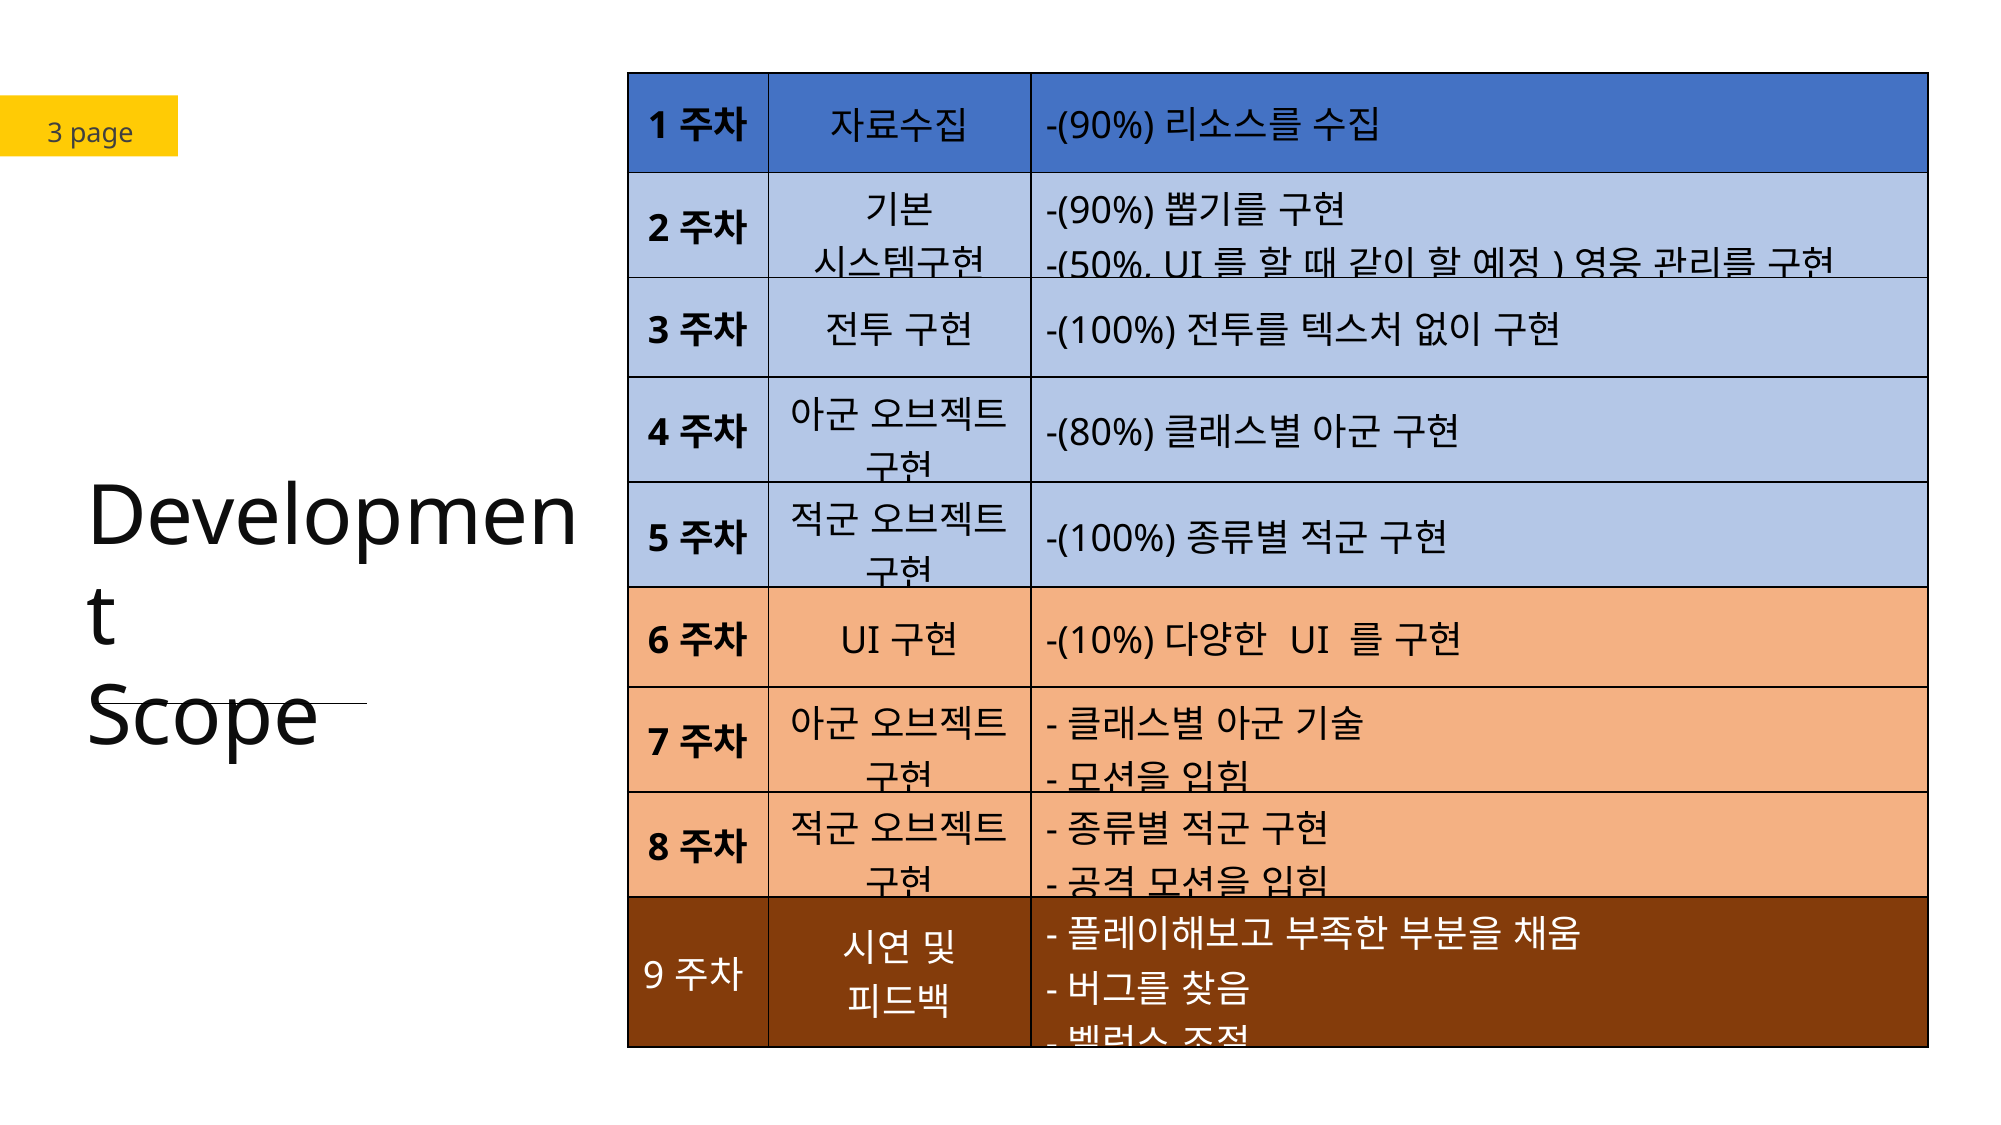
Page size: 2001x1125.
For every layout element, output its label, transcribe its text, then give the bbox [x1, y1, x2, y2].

table_cell -플레이해보고 부족한 부분을 채움 -버그를 찾음 -벨런스 조절 [1032, 898, 1927, 1046]
table_cell 2주차 [629, 173, 768, 277]
table_cell 4주차 [629, 378, 768, 481]
table_cell -(10%)다양한 UI 를 구현 [1032, 588, 1927, 686]
table_cell 적군 오브젝트 구현 [769, 483, 1030, 586]
table_cell 5주차 [629, 483, 768, 586]
table_cell 3주차 [629, 278, 768, 376]
table_cell UI구현 [769, 588, 1030, 686]
text_box 3 page [32, 92, 155, 156]
table_cell 8주차 [629, 793, 768, 896]
table_header 자료수집 [769, 74, 1030, 172]
table_cell 6주차 [629, 588, 768, 686]
table_cell 전투 구현 [769, 278, 1030, 376]
table_cell -(100%)전투를 텍스처 없이 구현 [1032, 278, 1927, 376]
text_box [0, 94, 179, 157]
table_cell -(80%)클래스별 아군 구현 [1032, 378, 1927, 481]
table_header 1주차 [629, 74, 768, 172]
table_cell 9주차 [629, 898, 768, 1046]
table_cell -(100%)종류별 적군 구현 [1032, 483, 1927, 586]
table_cell -클래스별 아군 기술 -모션을 입힘 [1032, 688, 1927, 791]
table_cell 적군 오브젝트 구현 [769, 793, 1030, 896]
table_cell -(90%)뽑기를 구현 -(50%, UI를 할 때 같이 할 예정)영웅 관리를 구현 [1032, 173, 1927, 277]
table_cell 기본 시스템구현 [769, 173, 1030, 277]
table_cell 아군 오브젝트 구현 [769, 688, 1030, 791]
table_header -(90%)리소스를 수집 [1032, 74, 1927, 172]
table_cell 시연 및 피드백 [769, 898, 1030, 1046]
table_cell -종류별 적군 구현 -공격 모션을 입힘 [1032, 793, 1927, 896]
text_box Development Scope [71, 453, 615, 769]
table_cell 아군 오브젝트 구현 [769, 378, 1030, 481]
table_cell 7주차 [629, 688, 768, 791]
